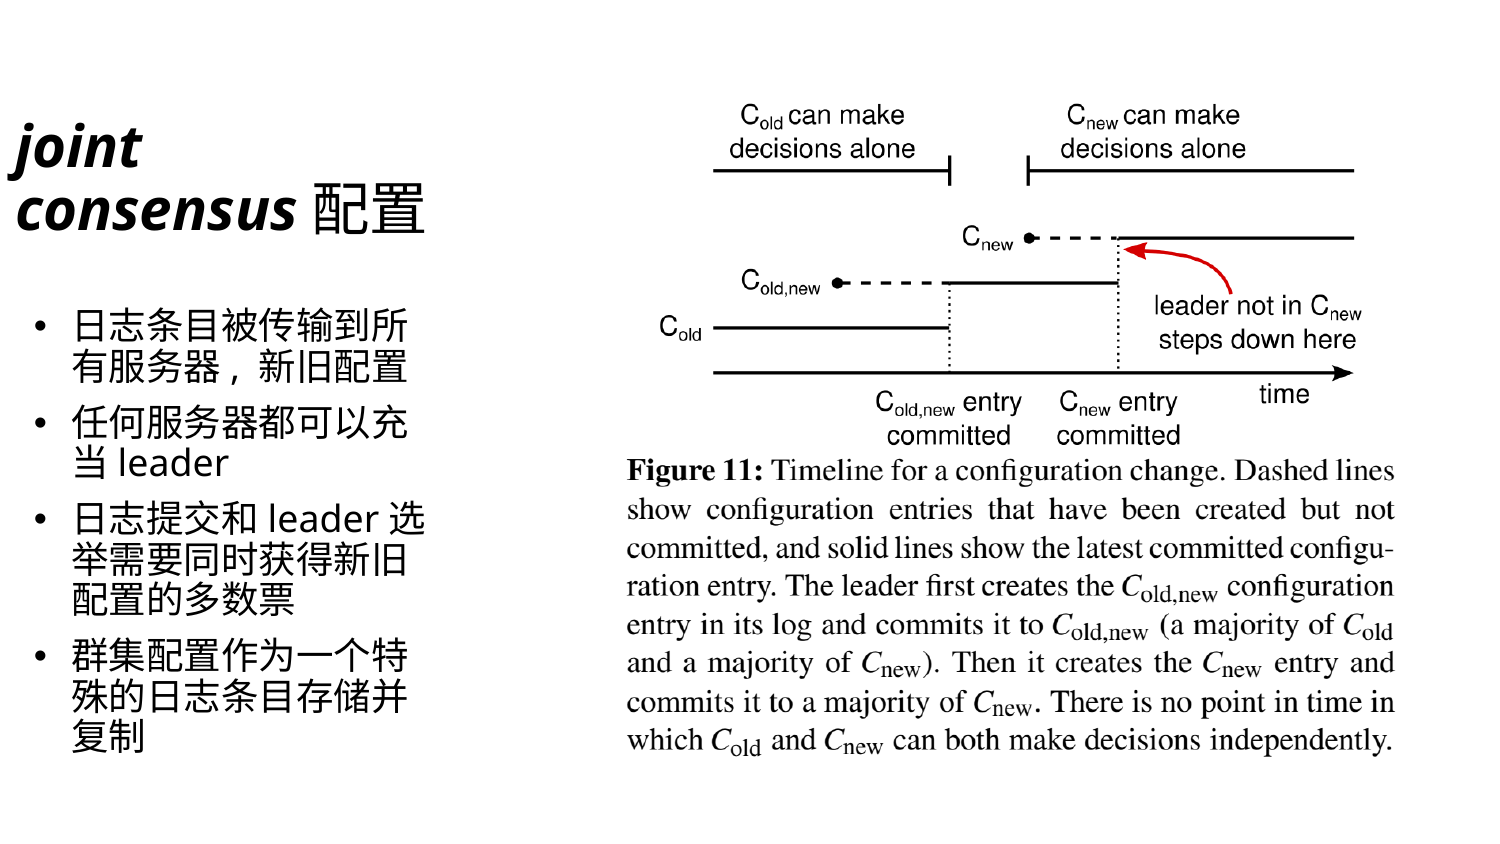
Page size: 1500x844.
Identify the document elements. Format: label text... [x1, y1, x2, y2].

list 日志条目被传输到所有服务器, 新旧配置 任何服务器都可以充当leader 日志提交和leader选举需要同时获得新旧配置的多数票 群集配置作为一个特殊的日志条目存储并复制 [0, 300, 452, 766]
picture [570, 78, 1422, 765]
title joint consensus配置 [0, 77, 452, 284]
